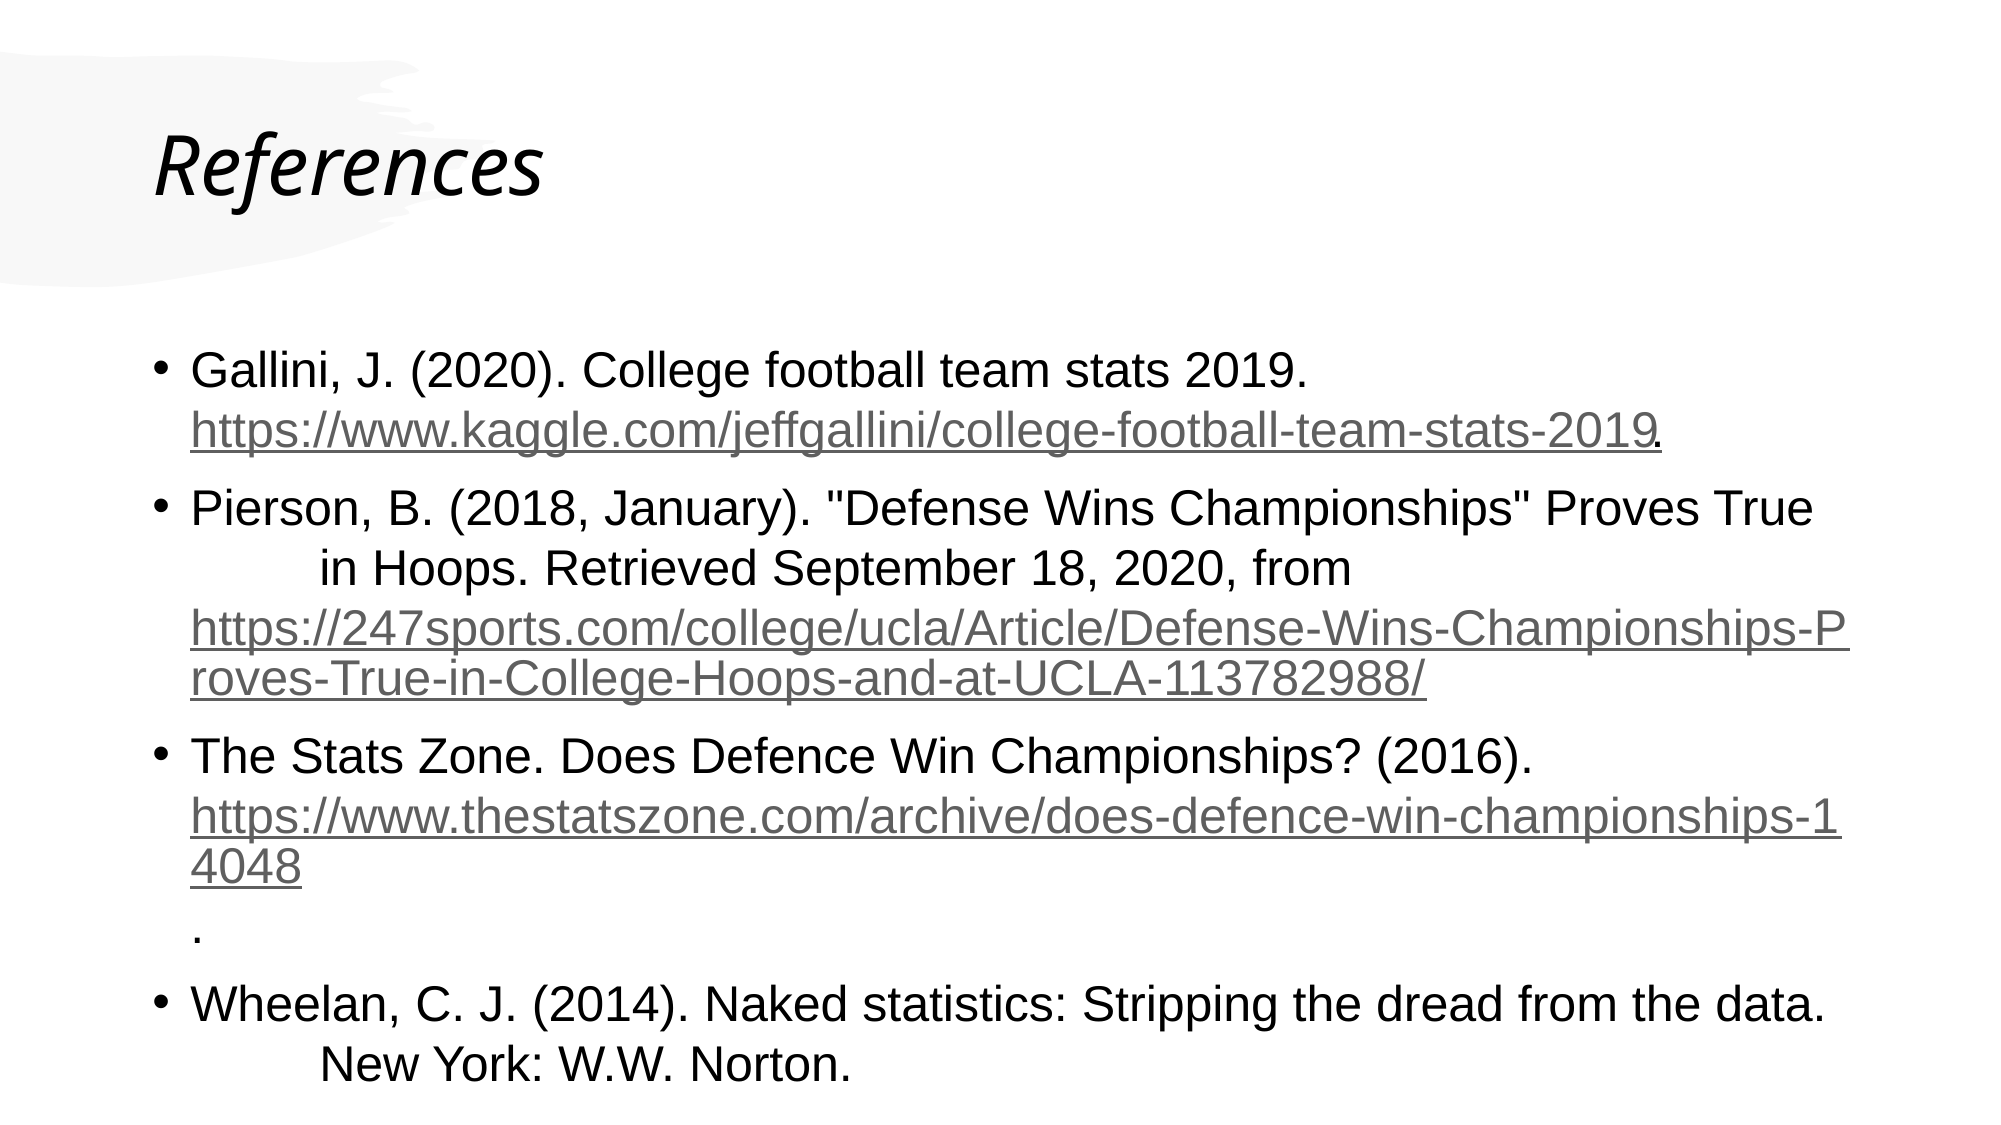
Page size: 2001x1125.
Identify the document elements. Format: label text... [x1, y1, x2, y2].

list Gallini, J. (2020). College football team stats 2019. https://www.kaggle.com/jeffgallini/college-football-team-stats-2019. Pierson, B. (2018, January). "Defense Wins Championships" Proves True in Hoops. Retrieved September 18, 2020, from https://247sports.com/college/ucla/Article/Defense-Wins- Championships-Proves-True-in-College-Hoops-and-at-UCLA- 113782988/ The Stats Zone. Does Defence Win Championships? (2016). https://www.thestatszone.com/archive/does-defence-win- championships-14048. Wheelan, C. J. (2014). Naked statistics: Stripping the dread from the data. New York: W.W. Norton. [137, 329, 1863, 1013]
title References [137, 59, 1863, 278]
